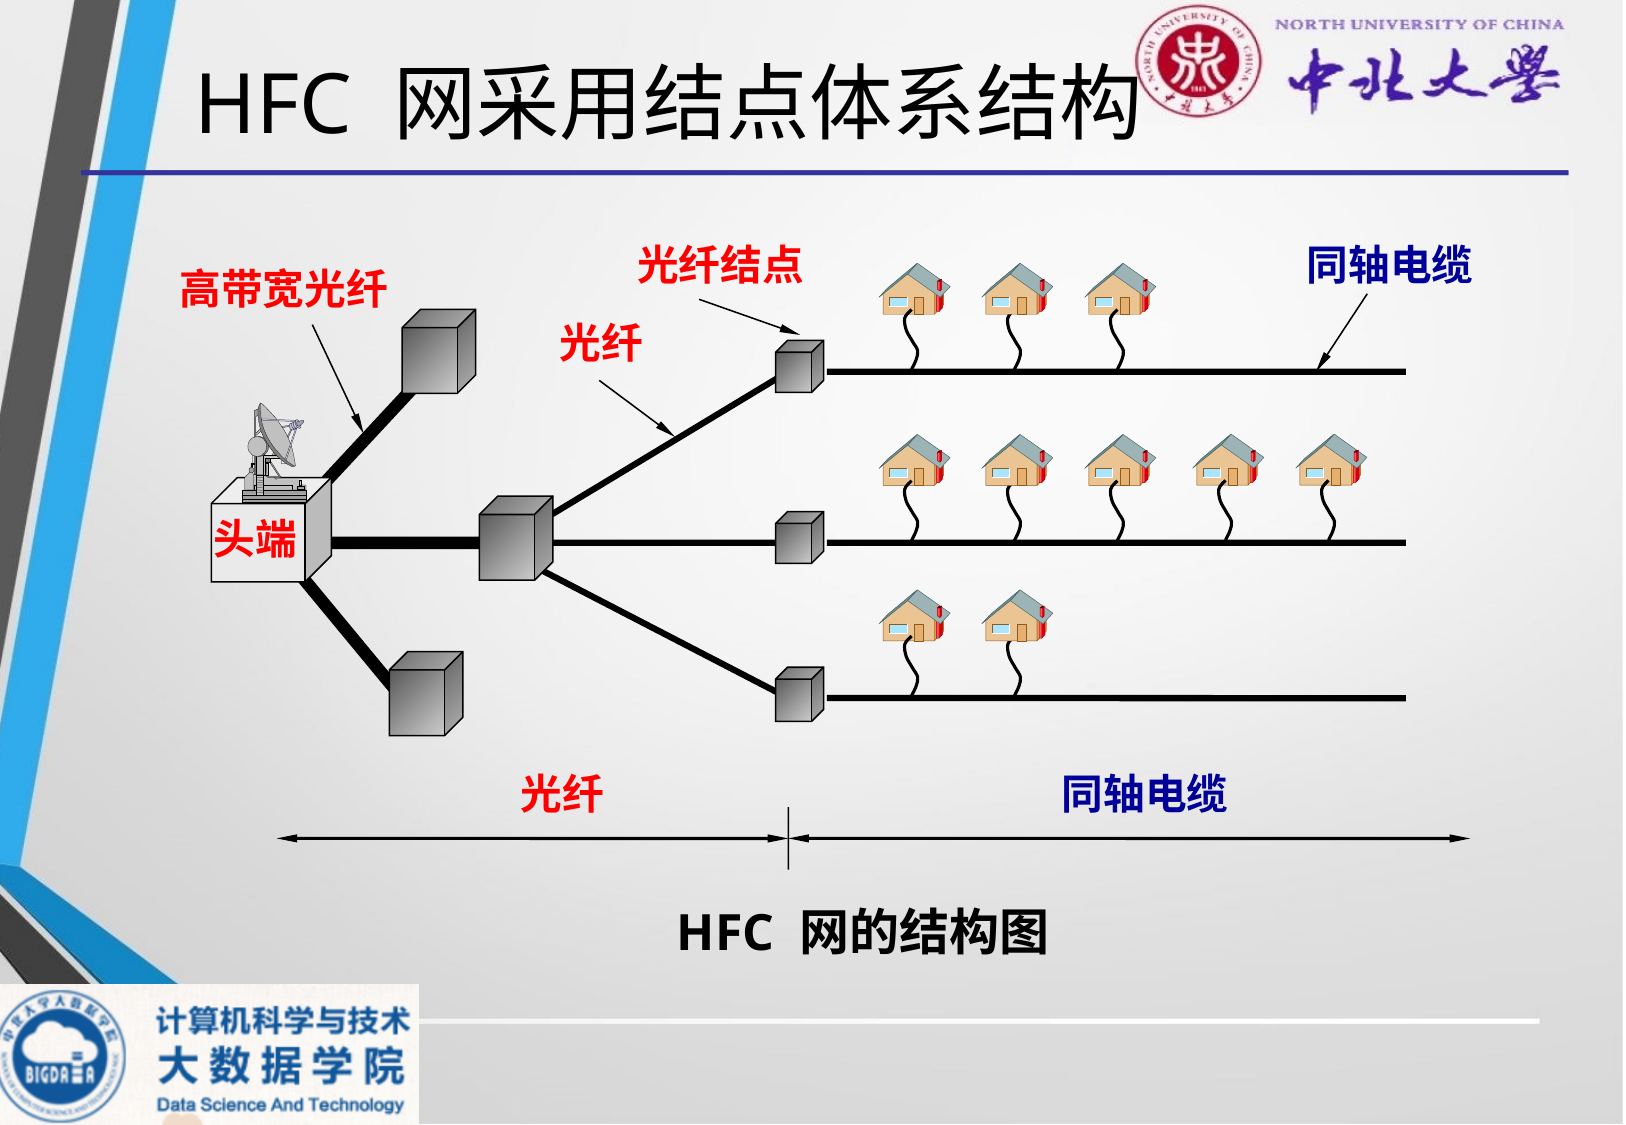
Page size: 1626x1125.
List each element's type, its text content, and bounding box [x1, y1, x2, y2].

picture [0, 0, 1625, 1125]
text_box HFC 网的结构图 [480, 893, 1246, 968]
title HFC 网采用结点体系结构 [64, 7, 1292, 194]
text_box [162, 231, 1490, 870]
slide_number [1467, 1002, 1544, 1063]
